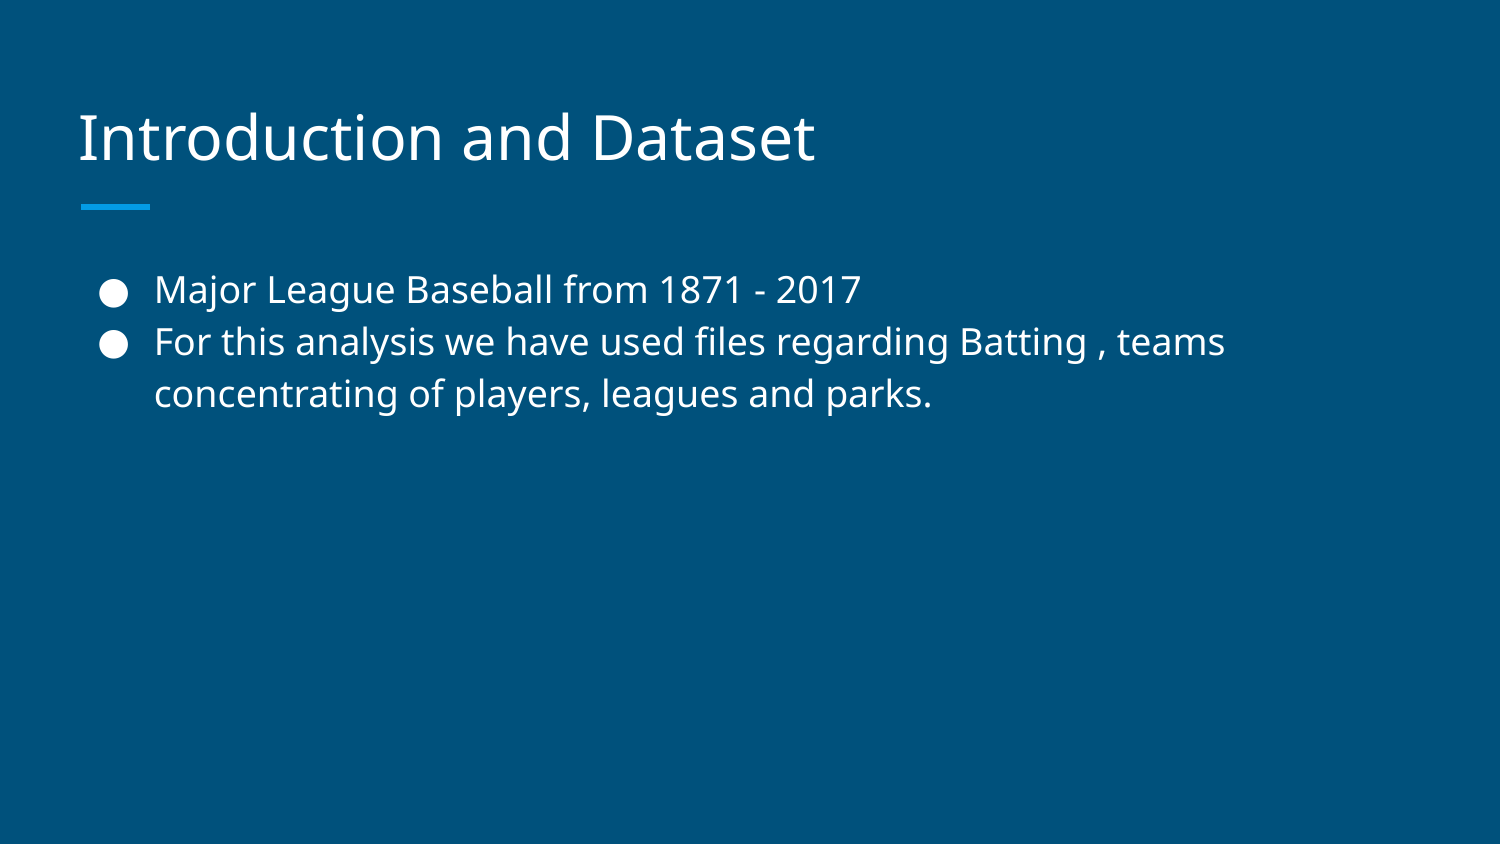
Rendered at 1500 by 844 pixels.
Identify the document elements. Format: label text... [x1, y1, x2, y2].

list Major League Baseball from 1871 - 2017 For this analysis we have used files regarding Batting , teams concentrating of players, leagues and parks. [63, 244, 1437, 750]
title Introduction and Dataset [63, 75, 1437, 188]
